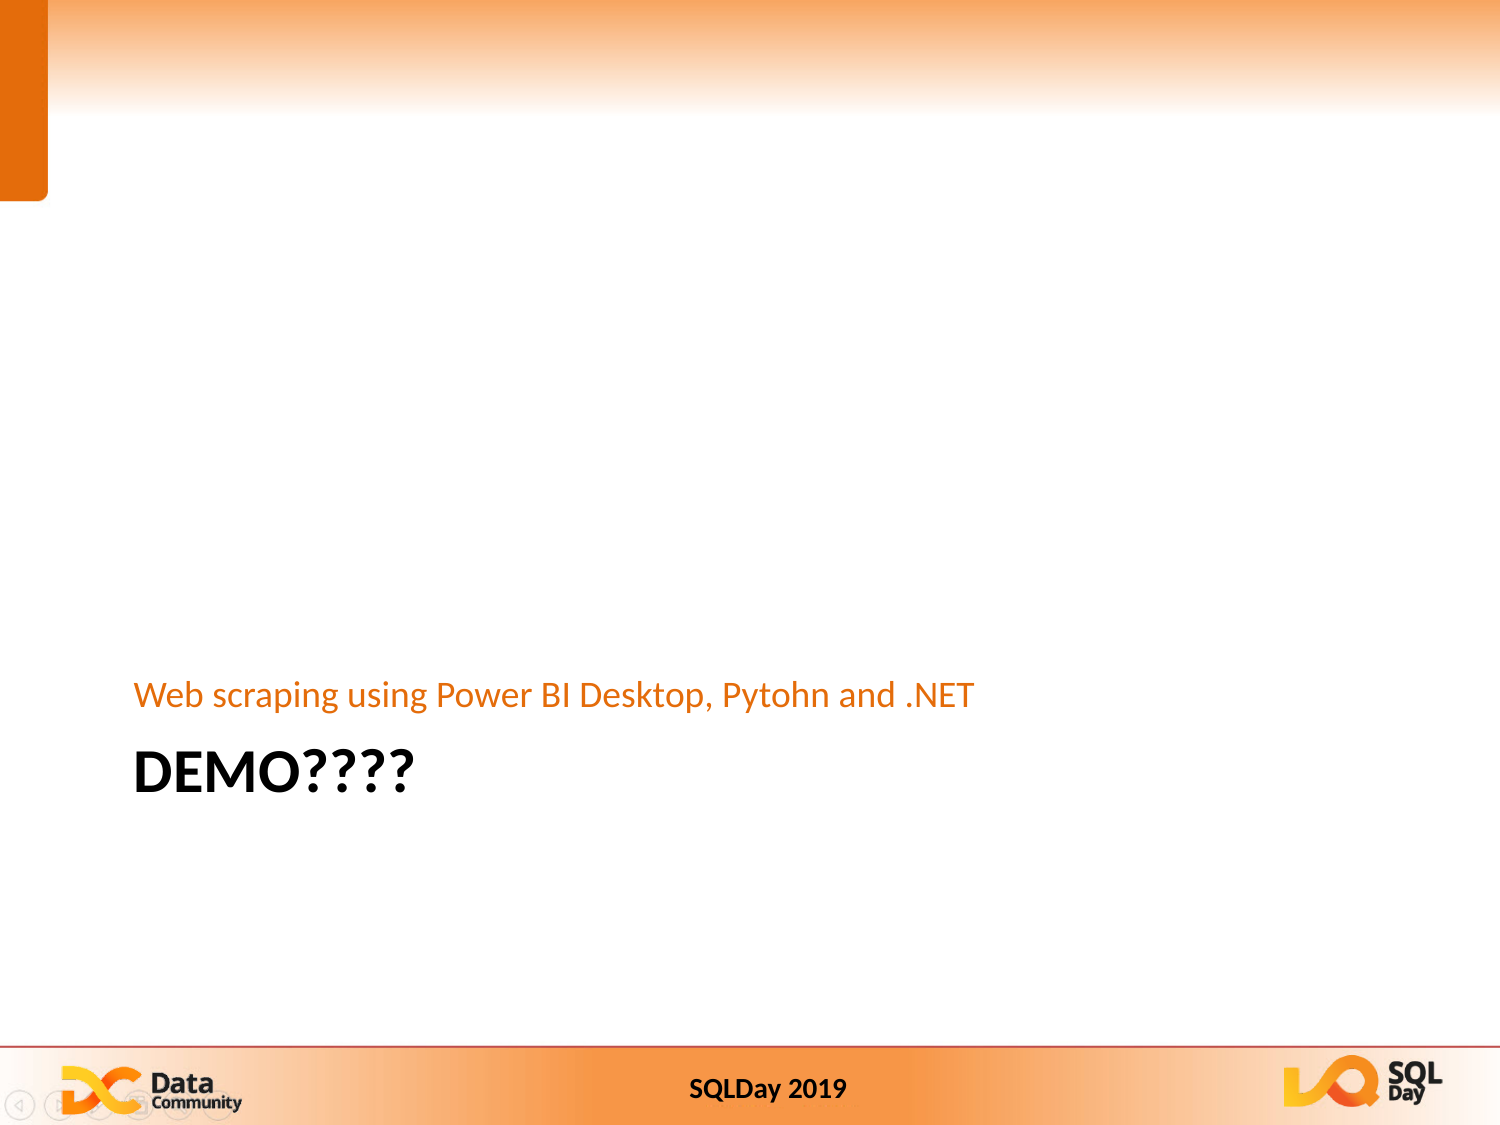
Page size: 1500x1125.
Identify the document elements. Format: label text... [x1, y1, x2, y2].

title DEMO???? [118, 723, 1394, 947]
list Web scraping using Power BI Desktop, Pytohn and .NET [118, 476, 1394, 723]
picture [0, 0, 1500, 1125]
